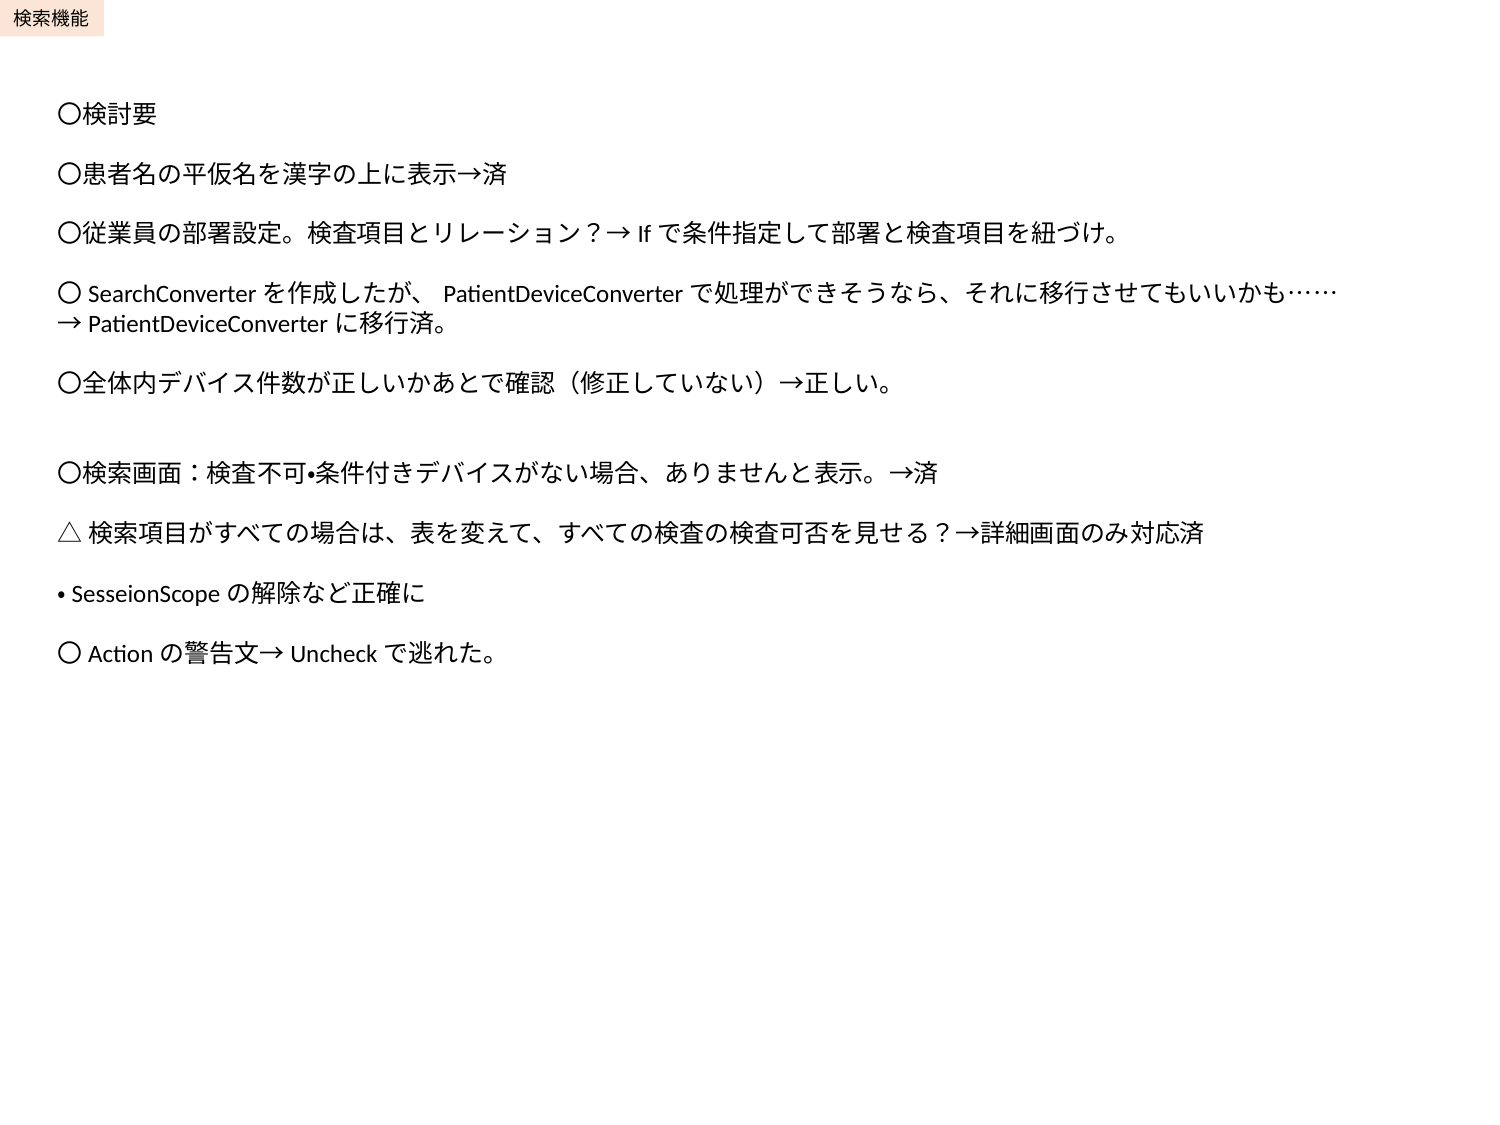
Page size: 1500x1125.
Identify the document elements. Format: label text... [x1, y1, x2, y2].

text_box 検索機能 [0, 0, 104, 37]
text_box 〇検討要 〇患者名の平仮名を漢字の上に表示→済 〇従業員の部署設定。検査項目とリレーション？→Ifで条件指定して部署と検査項目を紐づけ。 〇SearchConverterを作成したが、PatientDeviceConverterで処理ができそうなら、それに移行させてもいいかも……→PatientDeviceConverterに移行済。 〇全体内デバイス件数が正しいかあとで確認（修正していない）→正しい。 〇検索画面：検査不可・条件付きデバイスがない場合、ありませんと表示。→済 △検索項目がすべての場合は、表を変えて、すべての検査の検査可否を見せる？→詳細画面のみ対応済 ・SesseionScopeの解除など正確に 〇Actionの警告文→Uncheckで逃れた。 [42, 90, 1456, 675]
